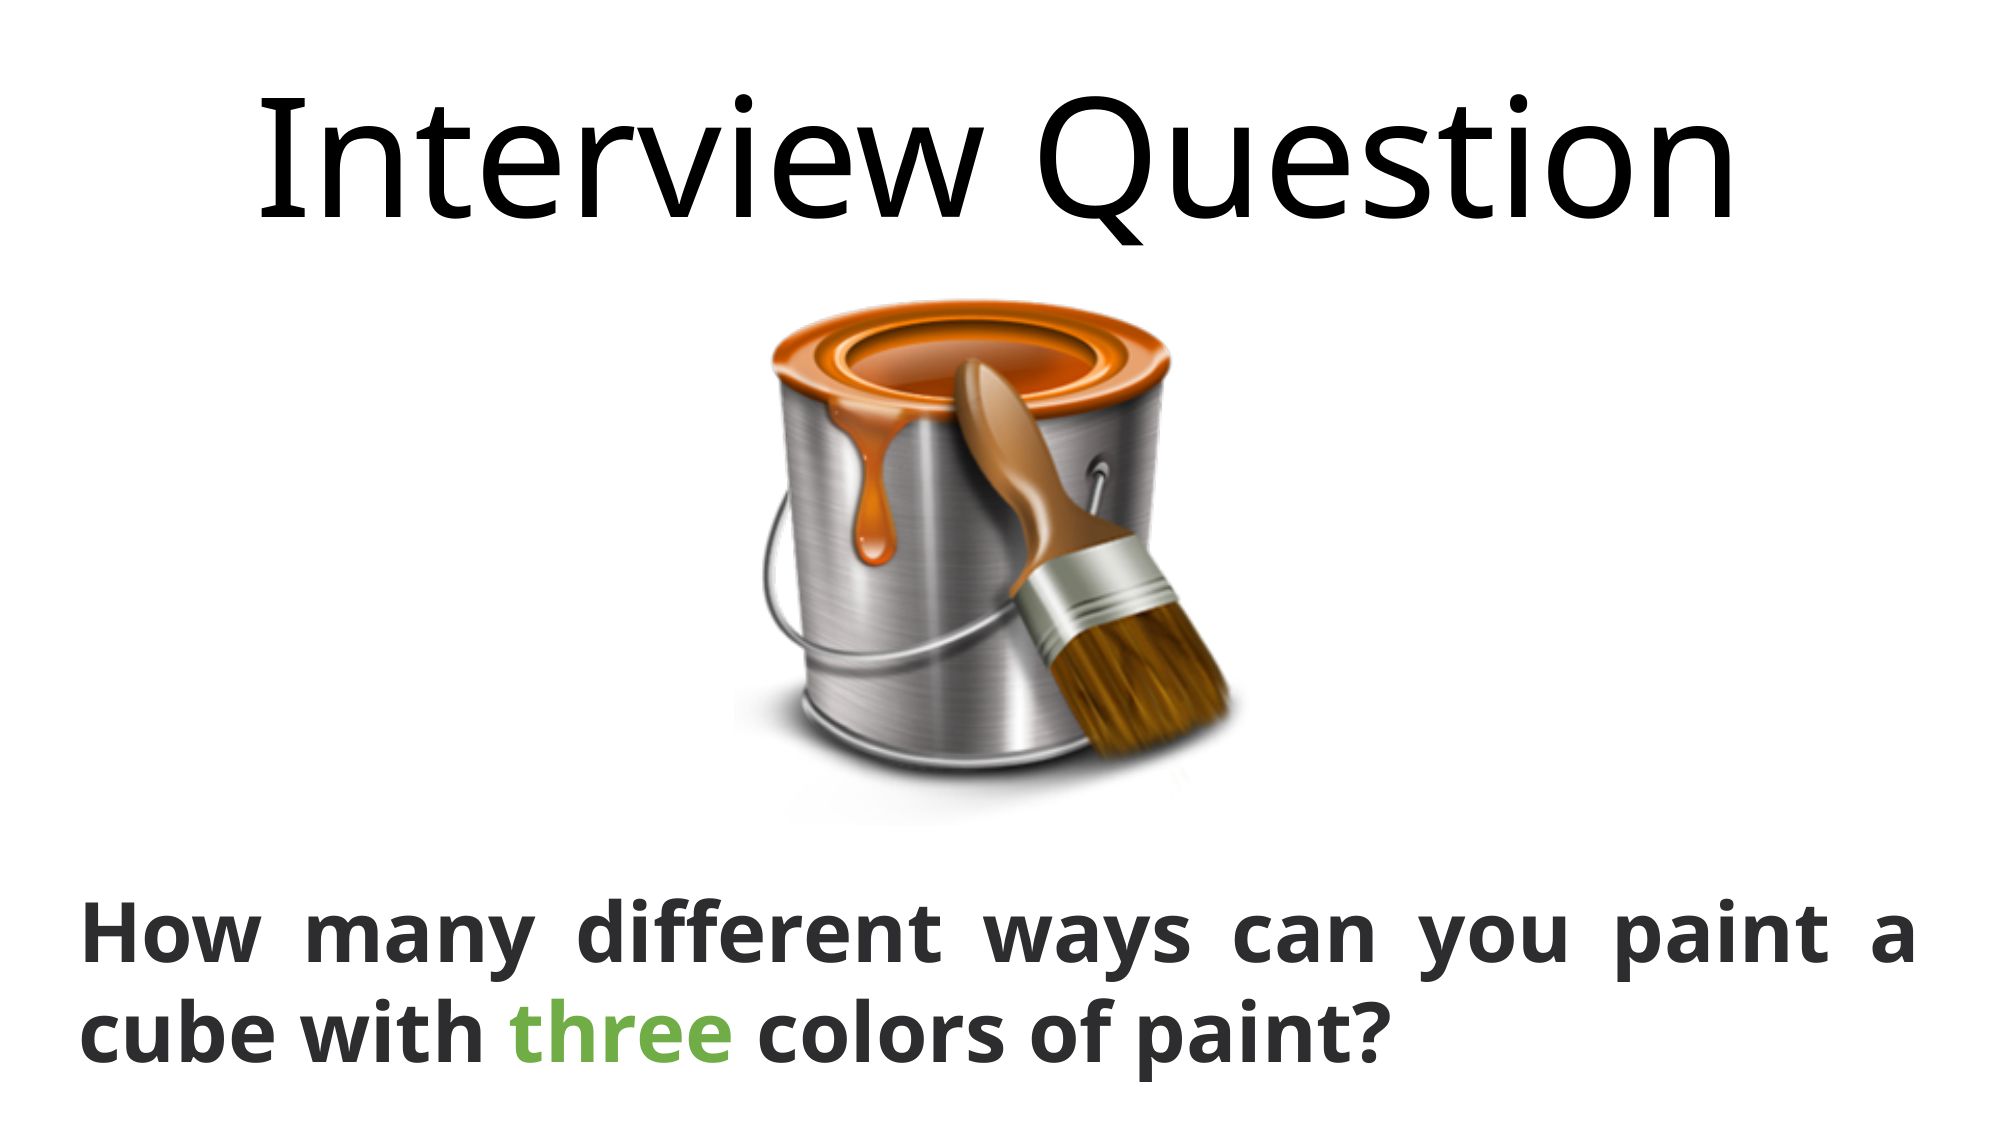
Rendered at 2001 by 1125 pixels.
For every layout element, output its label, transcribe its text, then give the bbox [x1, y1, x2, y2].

text_box How many different ways can you paint a cube with three colors of paint? [63, 871, 1937, 1087]
text_box Interview Question [240, 43, 1760, 259]
picture [734, 297, 1266, 829]
